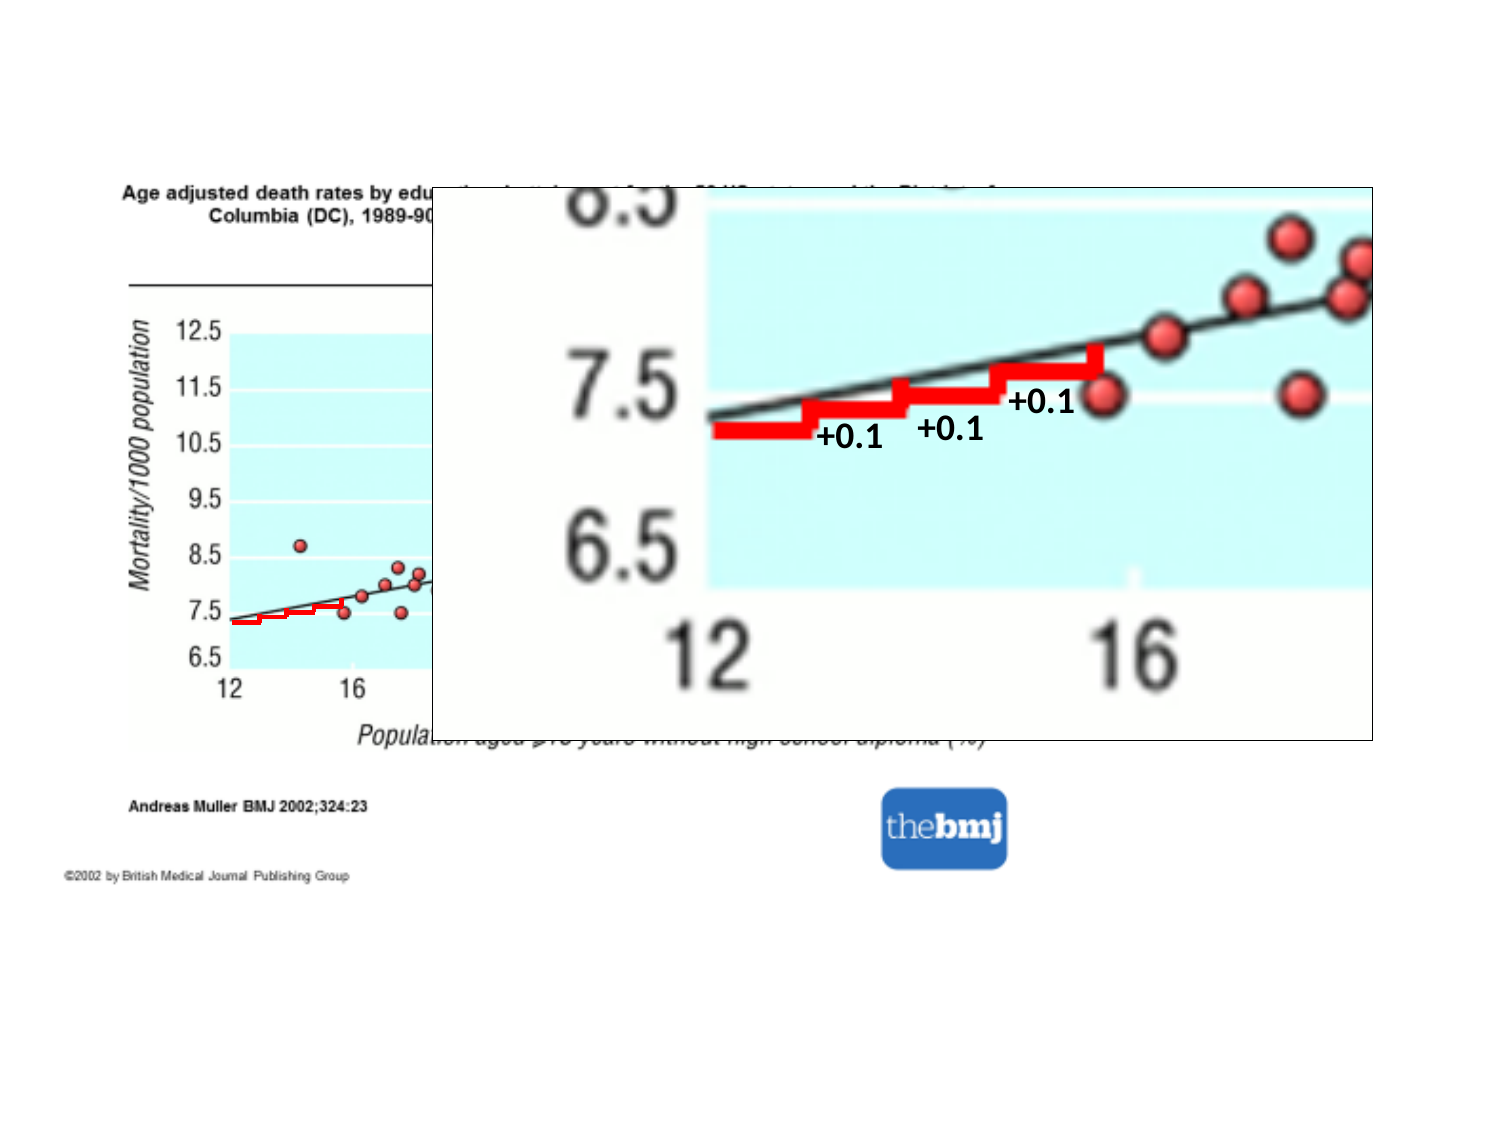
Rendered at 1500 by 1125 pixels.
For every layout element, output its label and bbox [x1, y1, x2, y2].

picture [432, 187, 1373, 741]
text_box [55, 140, 1062, 896]
